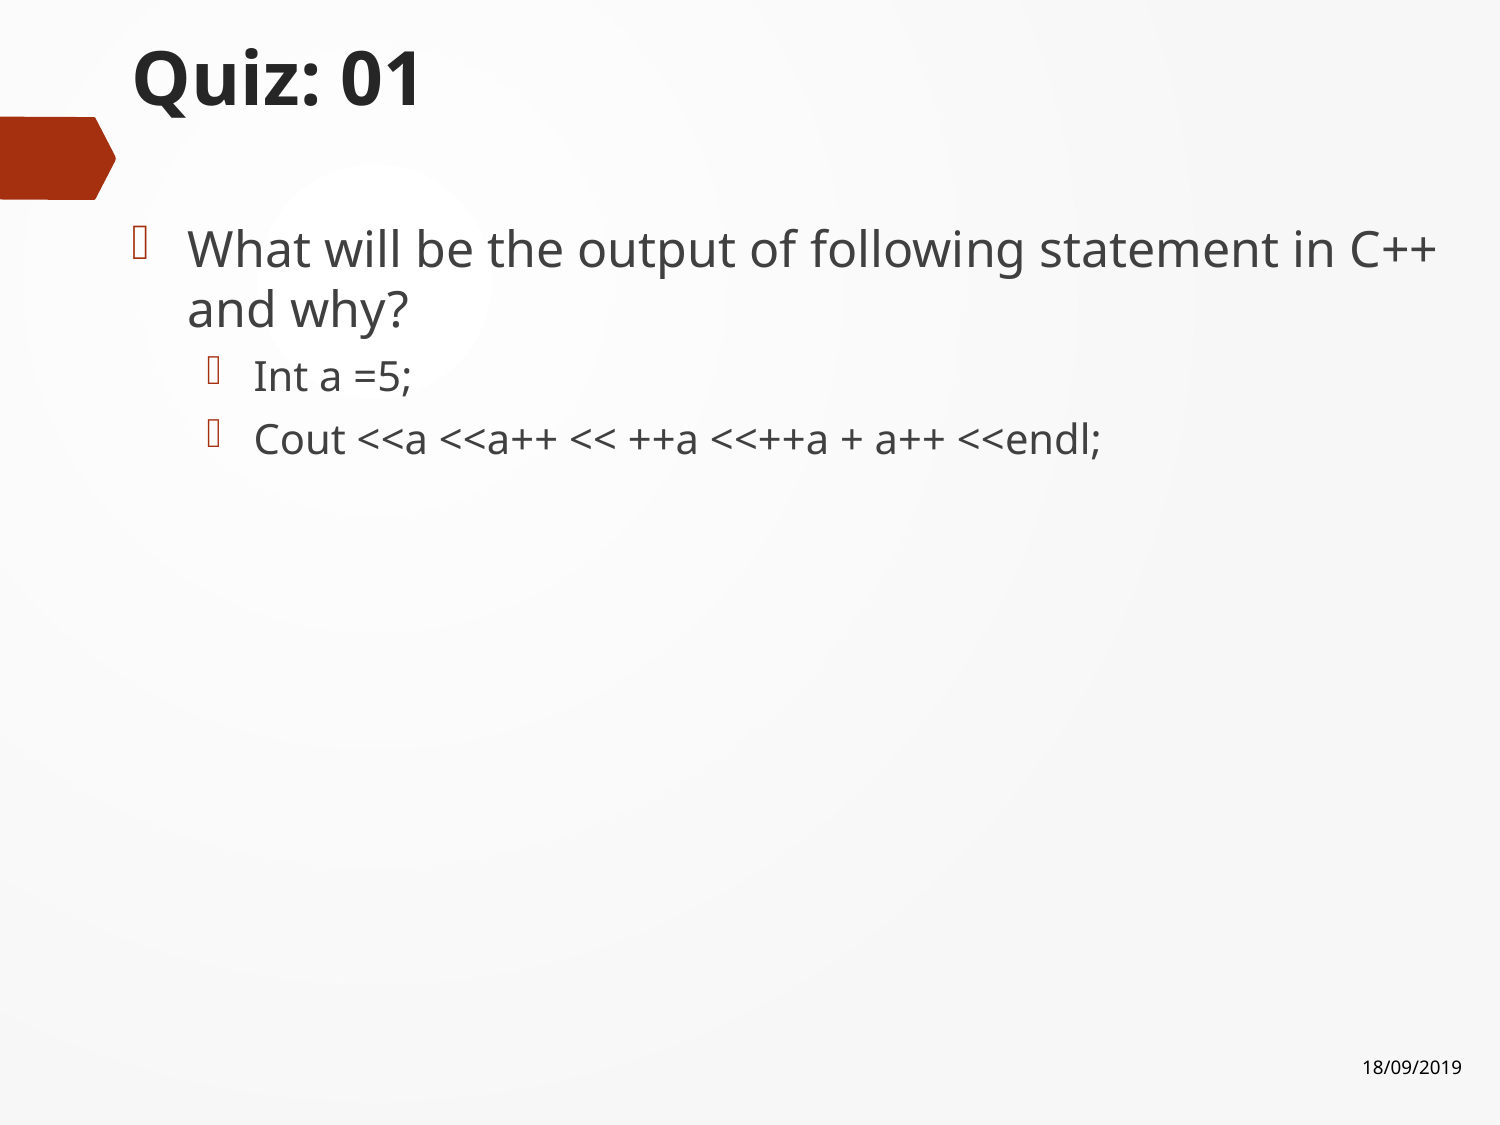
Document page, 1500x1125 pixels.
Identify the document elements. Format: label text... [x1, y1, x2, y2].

title Quiz: 01 [116, 23, 1483, 158]
list What will be the output of following statement in C++ and why? Int a =5; Cout <<a <<a++ << ++a <<++a + a++ <<endl; [116, 210, 1483, 1029]
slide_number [1260, 1037, 1483, 1098]
